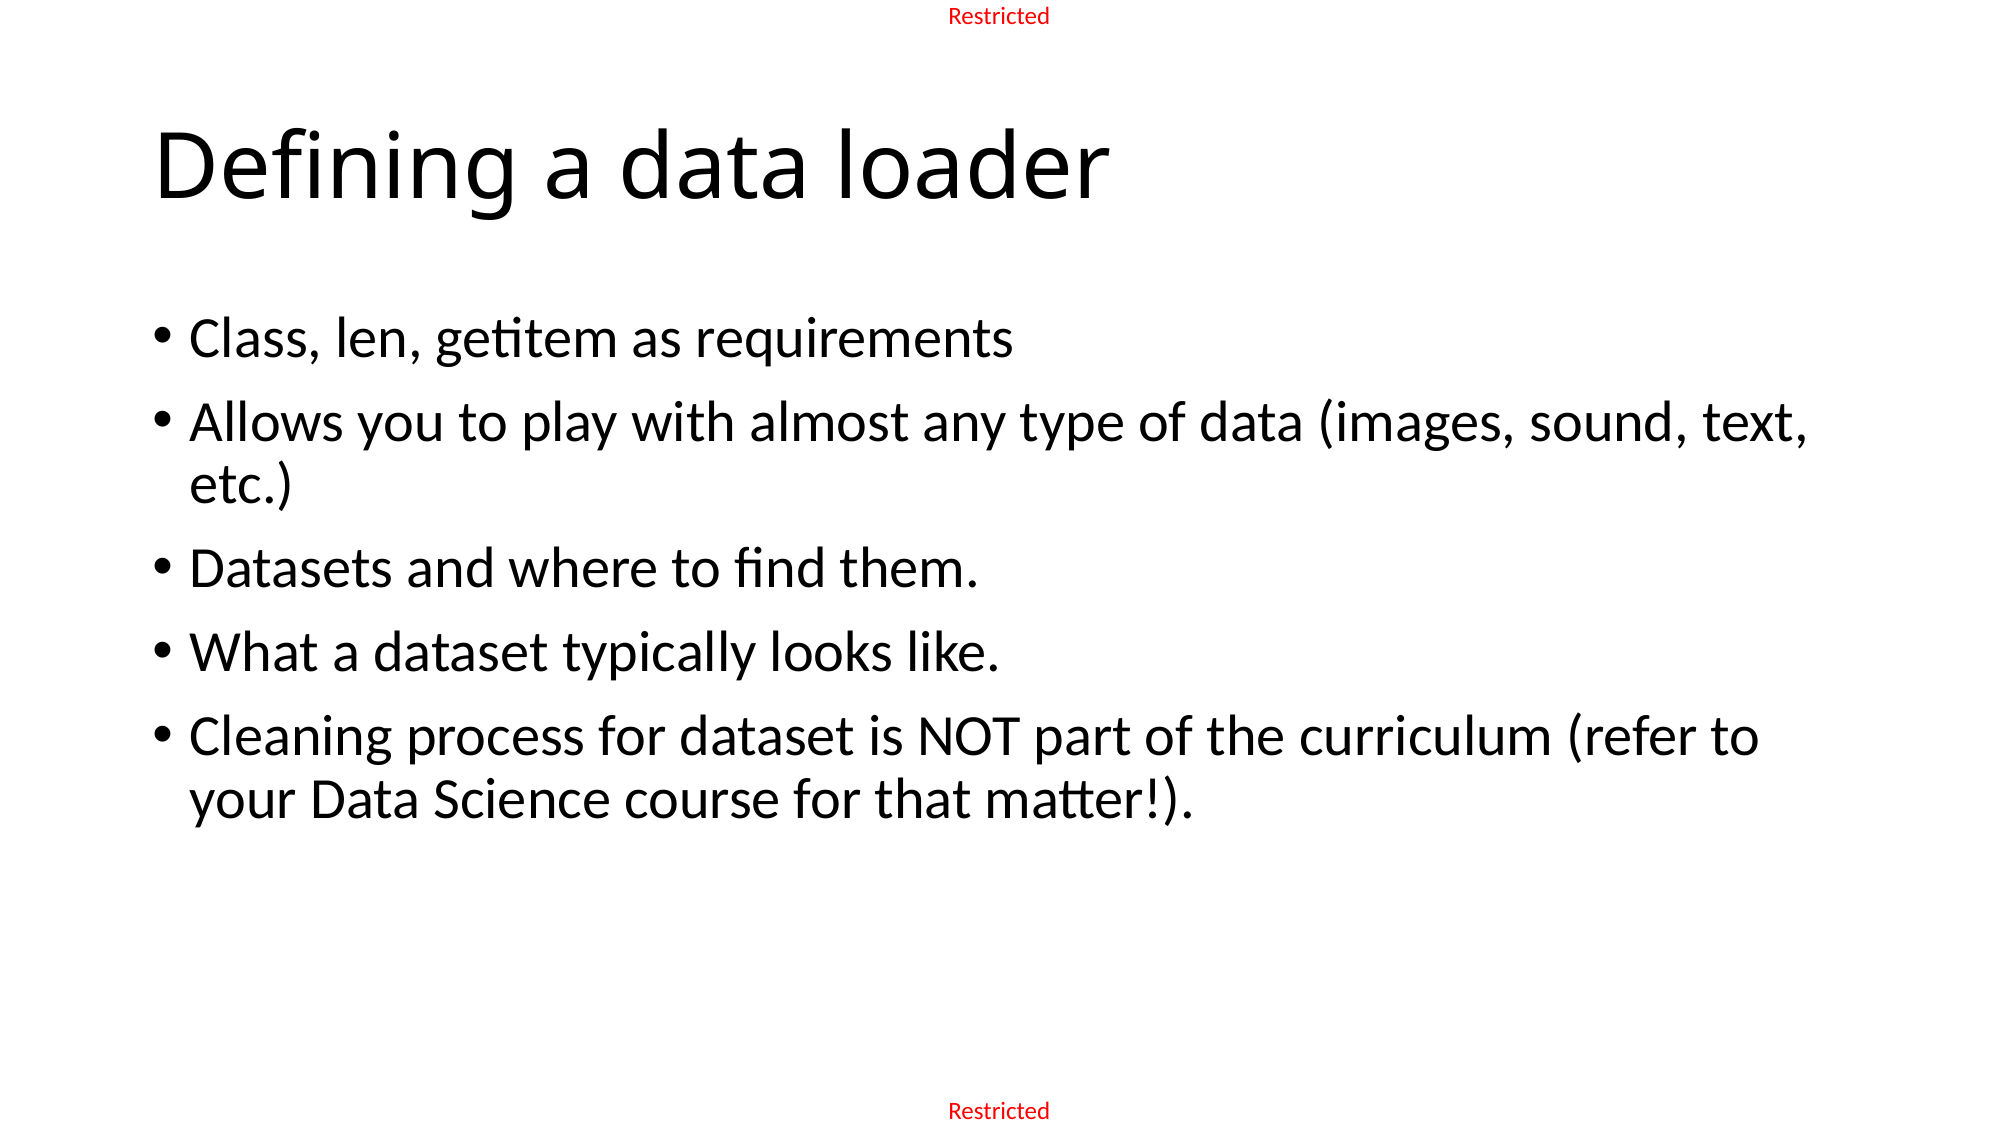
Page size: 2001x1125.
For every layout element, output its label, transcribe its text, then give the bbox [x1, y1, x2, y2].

list Class, len, getitem as requirements Allows you to play with almost any type of data (images, sound, text, etc.) Datasets and where to find them. What a dataset typically looks like. Cleaning process for dataset is NOT part of the curriculum (refer to your Data Science course for that matter!). [137, 299, 1863, 1014]
title Defining a data loader [137, 59, 1863, 278]
